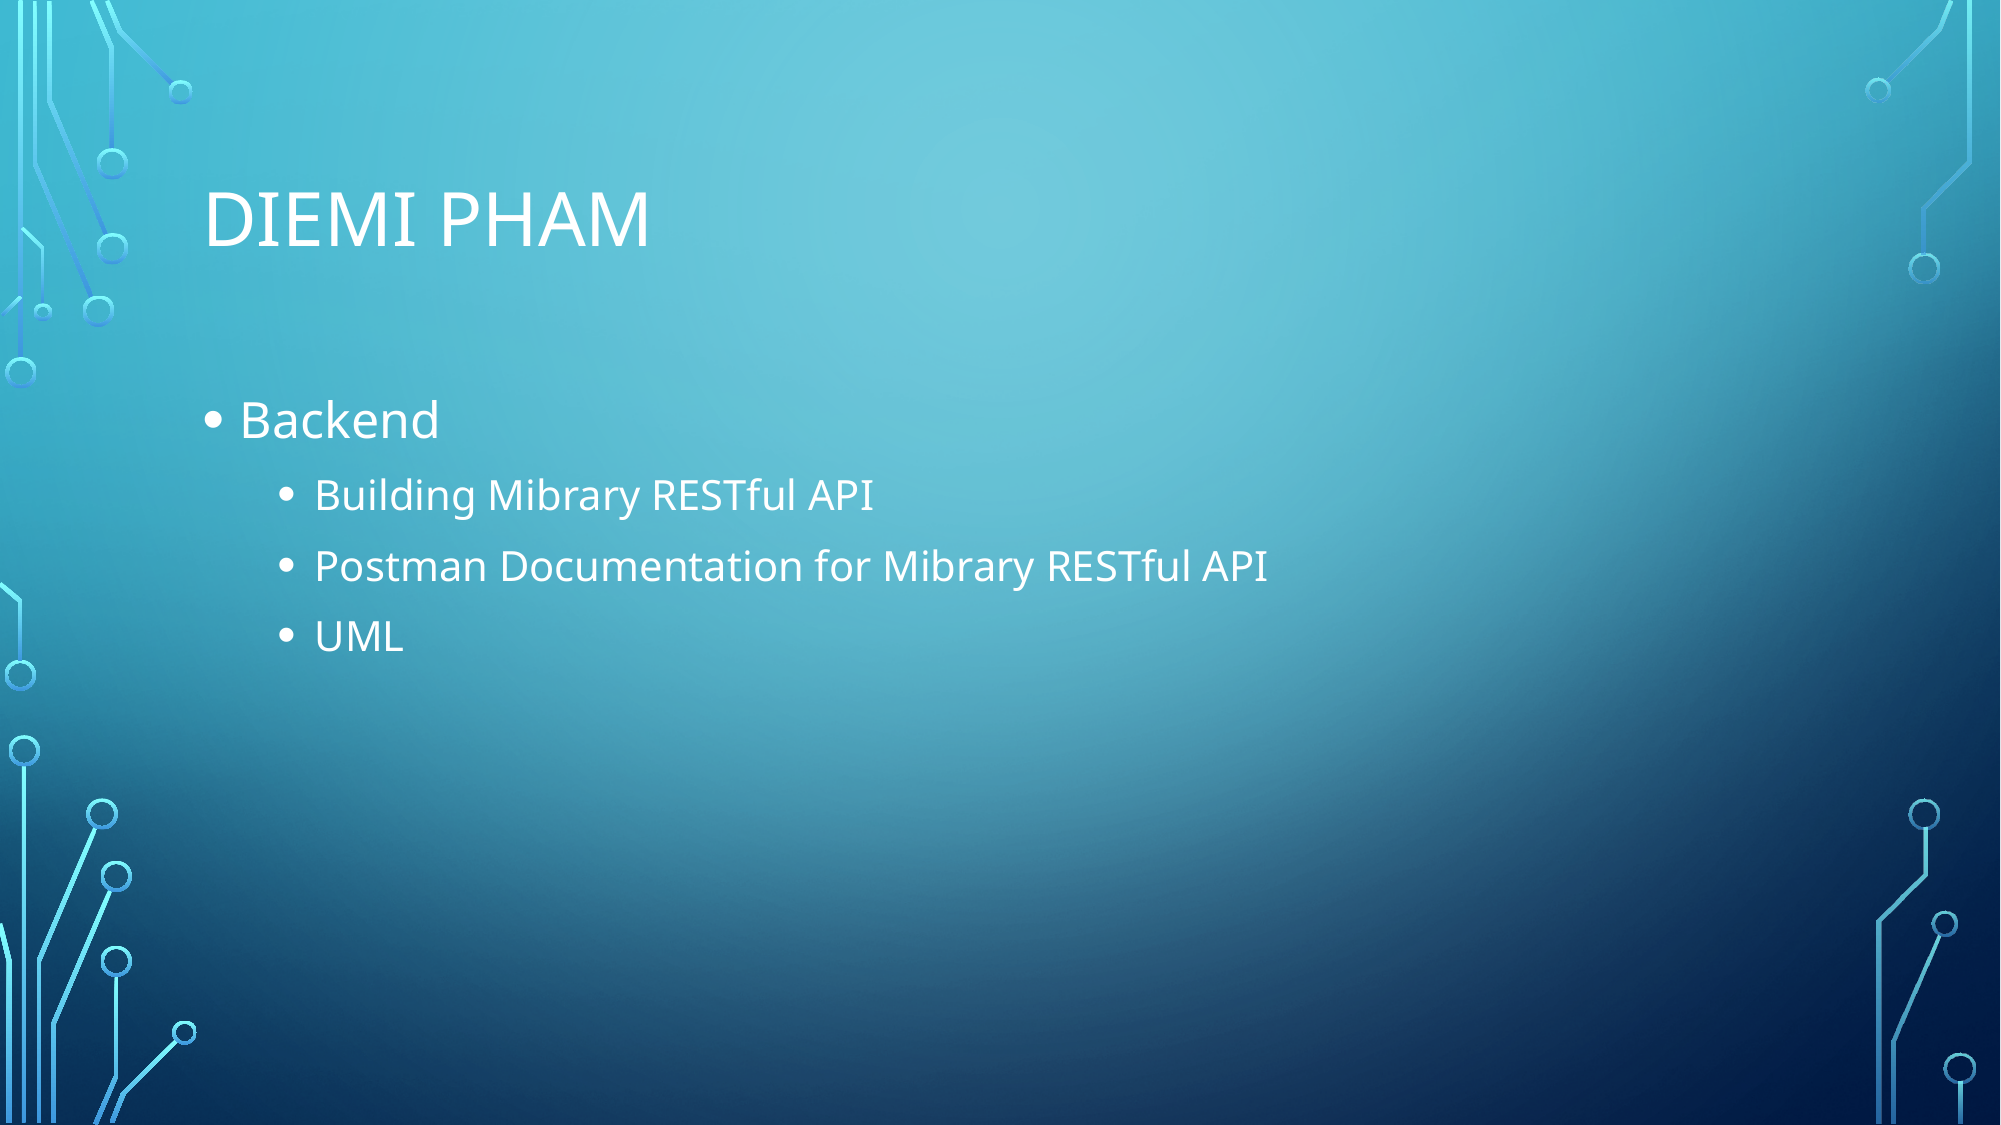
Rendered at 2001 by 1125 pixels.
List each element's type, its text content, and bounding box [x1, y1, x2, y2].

list Backend Building Mibrary RESTful API Postman Documentation for Mibrary RESTful API UML [187, 369, 1813, 950]
title Diemi Pham [187, 101, 1813, 344]
